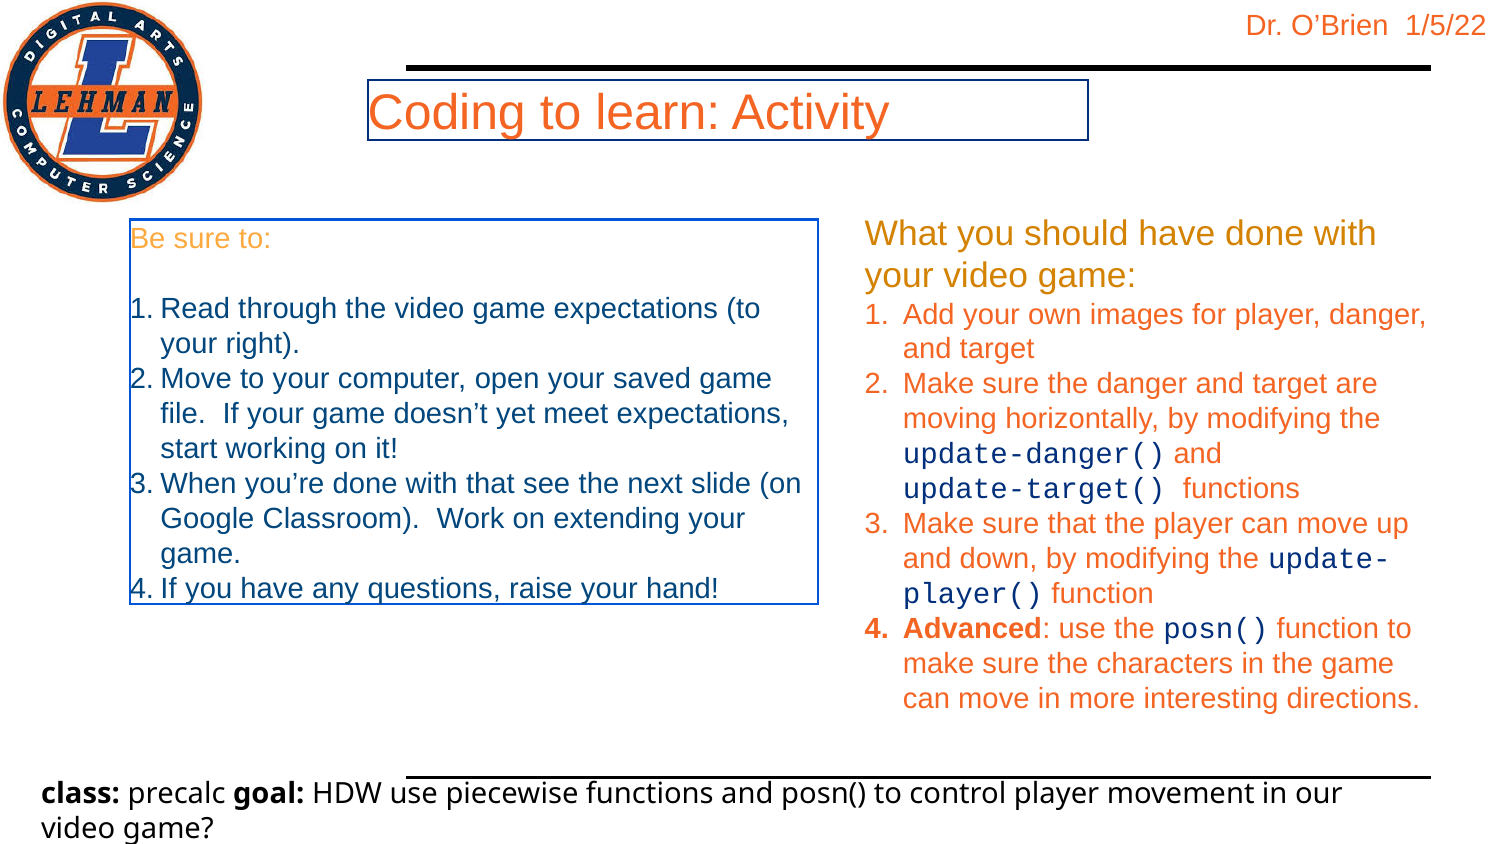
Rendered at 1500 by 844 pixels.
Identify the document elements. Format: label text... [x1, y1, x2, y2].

picture [0, 0, 204, 204]
text_box Be sure to: Read through the video game expectations (to your right). Move to your computer, open your saved game file. If your game doesn’t yet meet expectations, start working on it! When you’re done with that see the next slide (on Google Classroom). Work on extending your game. If you have any questions, raise your hand! [129, 219, 818, 605]
text_box What you should have done with your video game: Add your own images for player, danger, and target Make sure the danger and target are moving horizontally, by modifying the update-danger() and update-target() functions Make sure that the player can move up and down, by modifying the update-player() function Advanced: use the posn() function to make sure the characters in the game can move in more interesting directions. [864, 209, 1440, 715]
text_box Coding to learn: Activity [367, 80, 1088, 141]
